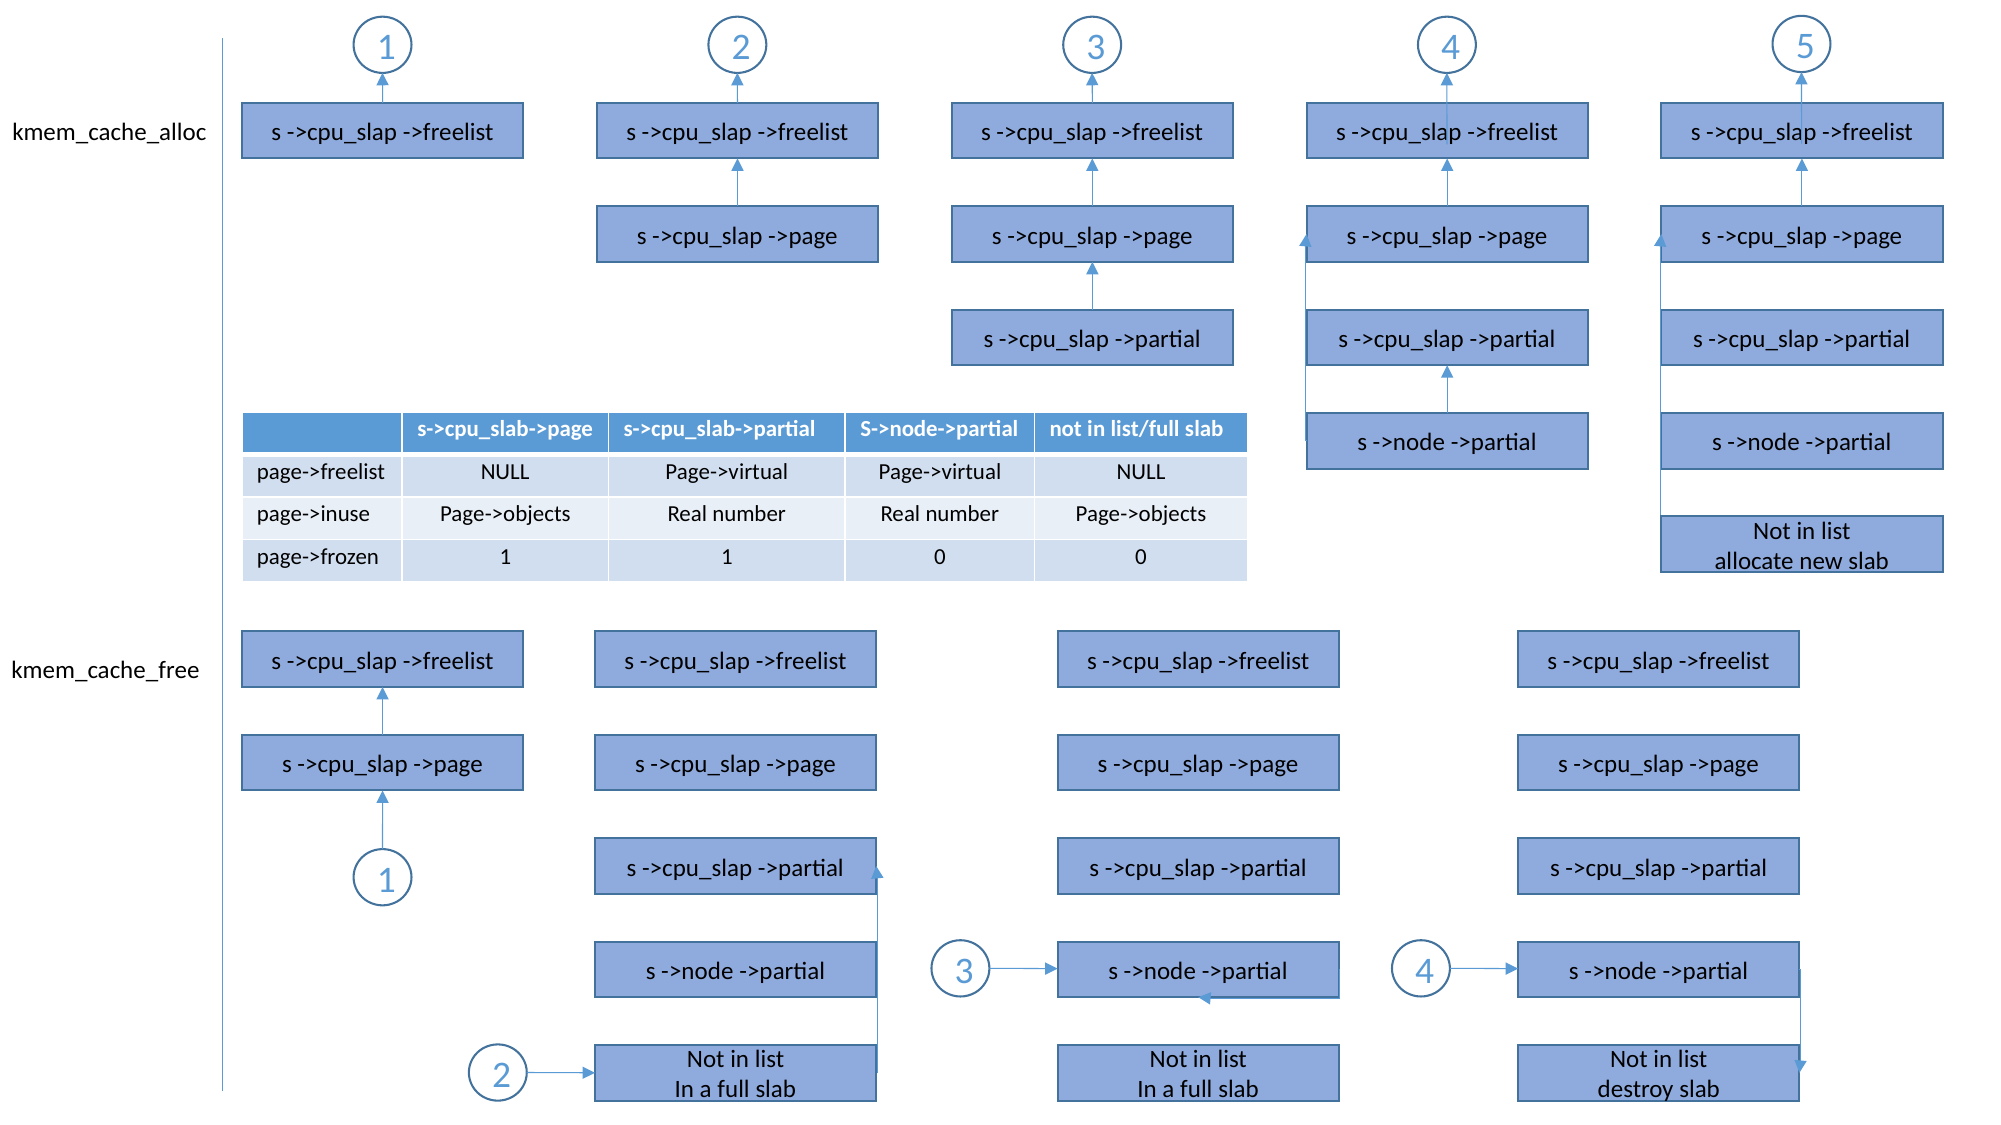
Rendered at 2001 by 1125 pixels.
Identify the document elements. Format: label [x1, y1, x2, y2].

table_cell [403, 540, 608, 581]
text_box [0, 646, 215, 692]
table_cell [403, 498, 608, 539]
text_box [241, 630, 524, 907]
text_box [1306, 15, 1589, 470]
text_box [241, 15, 524, 159]
text_box [1057, 734, 1340, 791]
table_cell [1035, 457, 1247, 496]
text_box [594, 630, 877, 688]
table_cell [846, 540, 1034, 581]
text_box [930, 939, 1340, 998]
table_header [609, 413, 844, 452]
table_cell [243, 540, 401, 581]
text_box [0, 37, 223, 1091]
text_box [594, 734, 877, 791]
text_box [1660, 14, 1944, 573]
text_box [467, 837, 879, 1102]
text_box [1517, 734, 1800, 791]
table_cell [1035, 498, 1247, 539]
text_box [1390, 939, 1802, 1102]
text_box [1057, 630, 1340, 688]
text_box [951, 15, 1234, 366]
table_cell [609, 540, 844, 581]
table_cell [243, 457, 401, 496]
table_cell [403, 457, 608, 496]
table_cell [1035, 540, 1247, 581]
text_box [1517, 837, 1800, 895]
table_header [1035, 413, 1247, 452]
table_cell [609, 457, 844, 496]
text_box [1057, 837, 1340, 895]
text_box [596, 15, 879, 263]
table_header [403, 413, 608, 452]
table_header [243, 413, 401, 452]
table_cell [846, 498, 1034, 539]
table_cell [243, 498, 401, 539]
text_box [1517, 630, 1800, 688]
table_cell [609, 498, 844, 539]
text_box [1057, 1044, 1340, 1102]
table_cell [846, 457, 1034, 496]
table_header [846, 413, 1034, 452]
